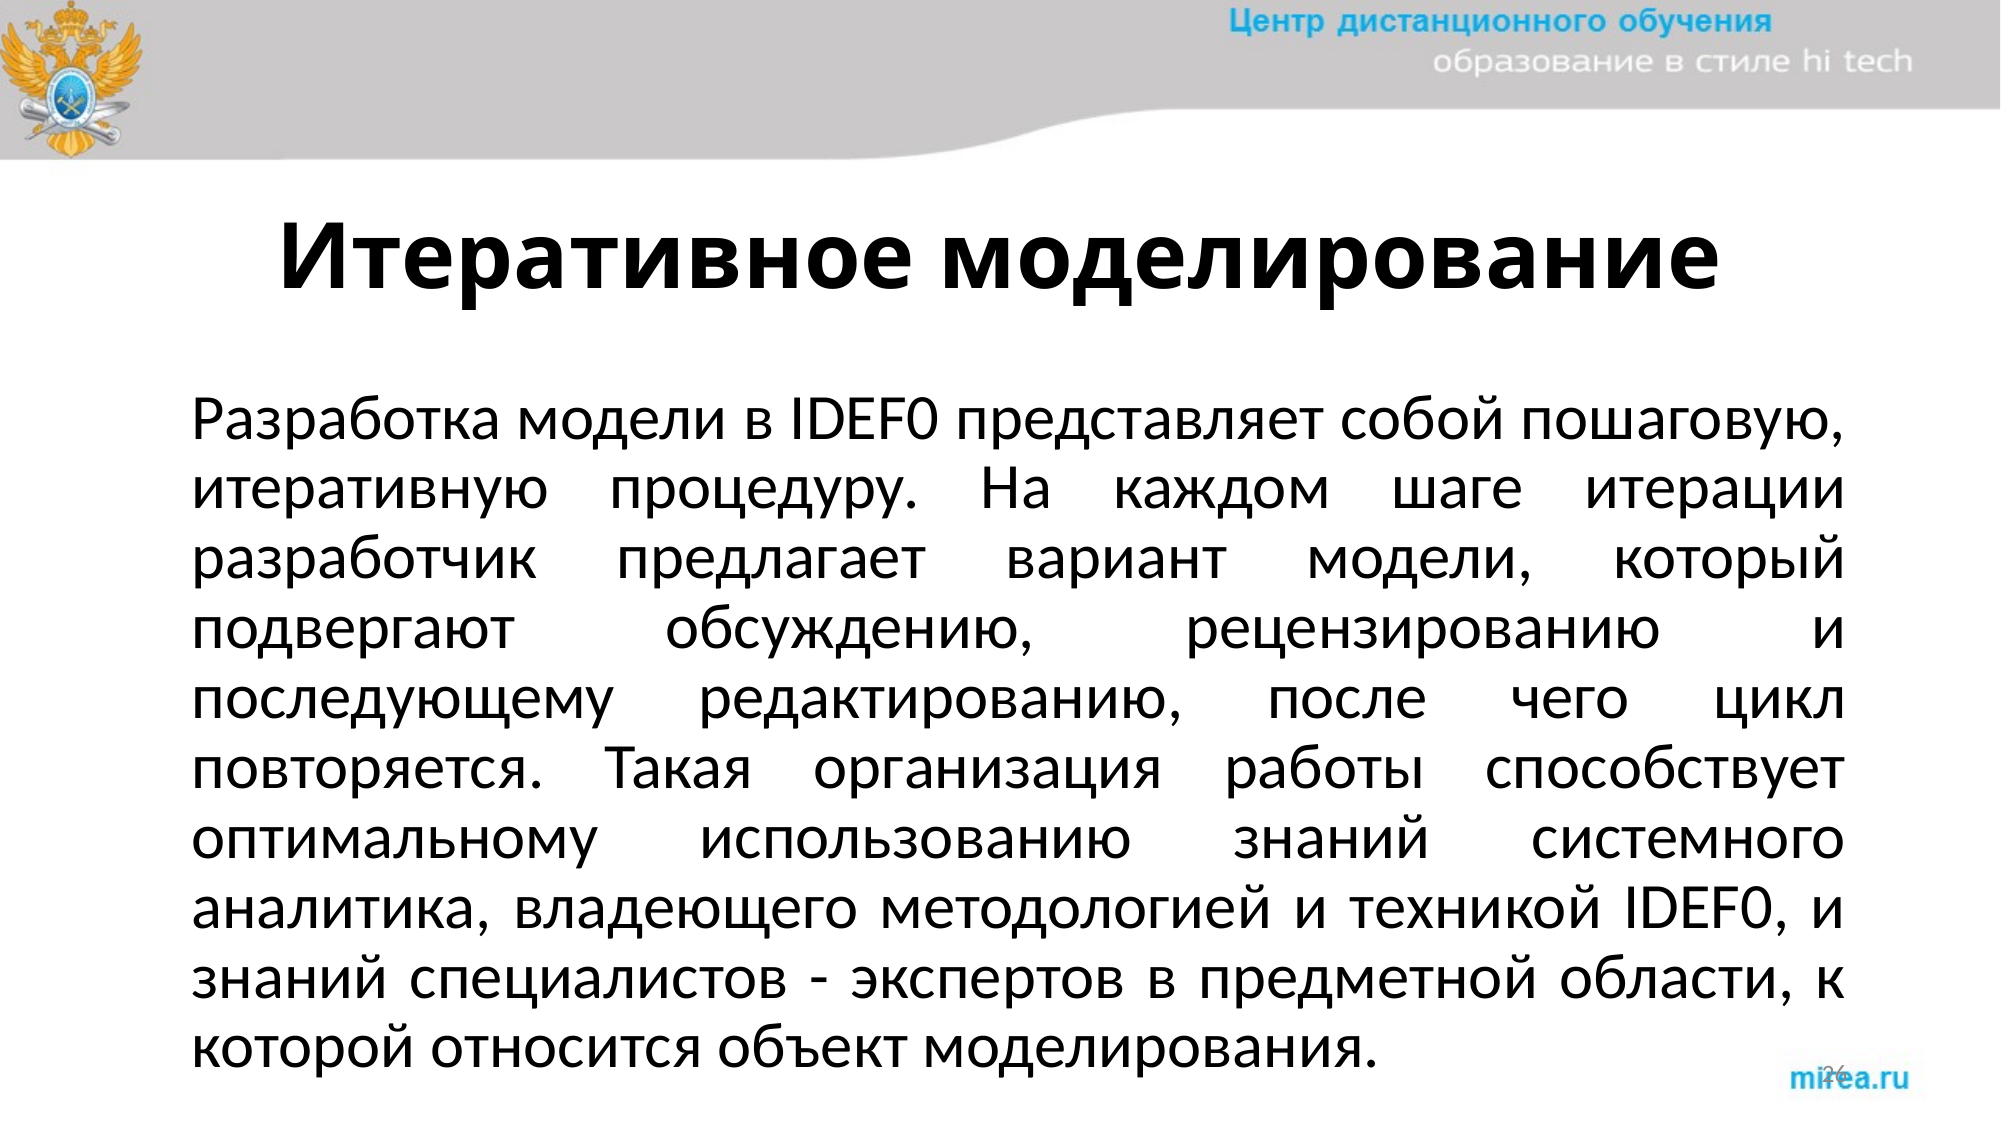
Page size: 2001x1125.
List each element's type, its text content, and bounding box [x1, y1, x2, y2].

title Итеративное моделирование [137, 191, 1863, 326]
list Разработка модели в IDEF0 представляет собой пошаговую, итеративную процедуру. На каждом шаге итерации разработчик предлагает вариант модели, который подвергают обсуждению, рецензированию и последующему редактированию, после чего цикл повторяется. Такая организация работы способствует оптимальному использованию знаний системного аналитика, владеющего методологией и техникой IDEF0, и знаний специалистов - экспертов в предметной области, к которой относится объект моделирования. [137, 375, 1863, 1090]
picture [0, 0, 2001, 1125]
slide_number 26 [1412, 1042, 1863, 1103]
